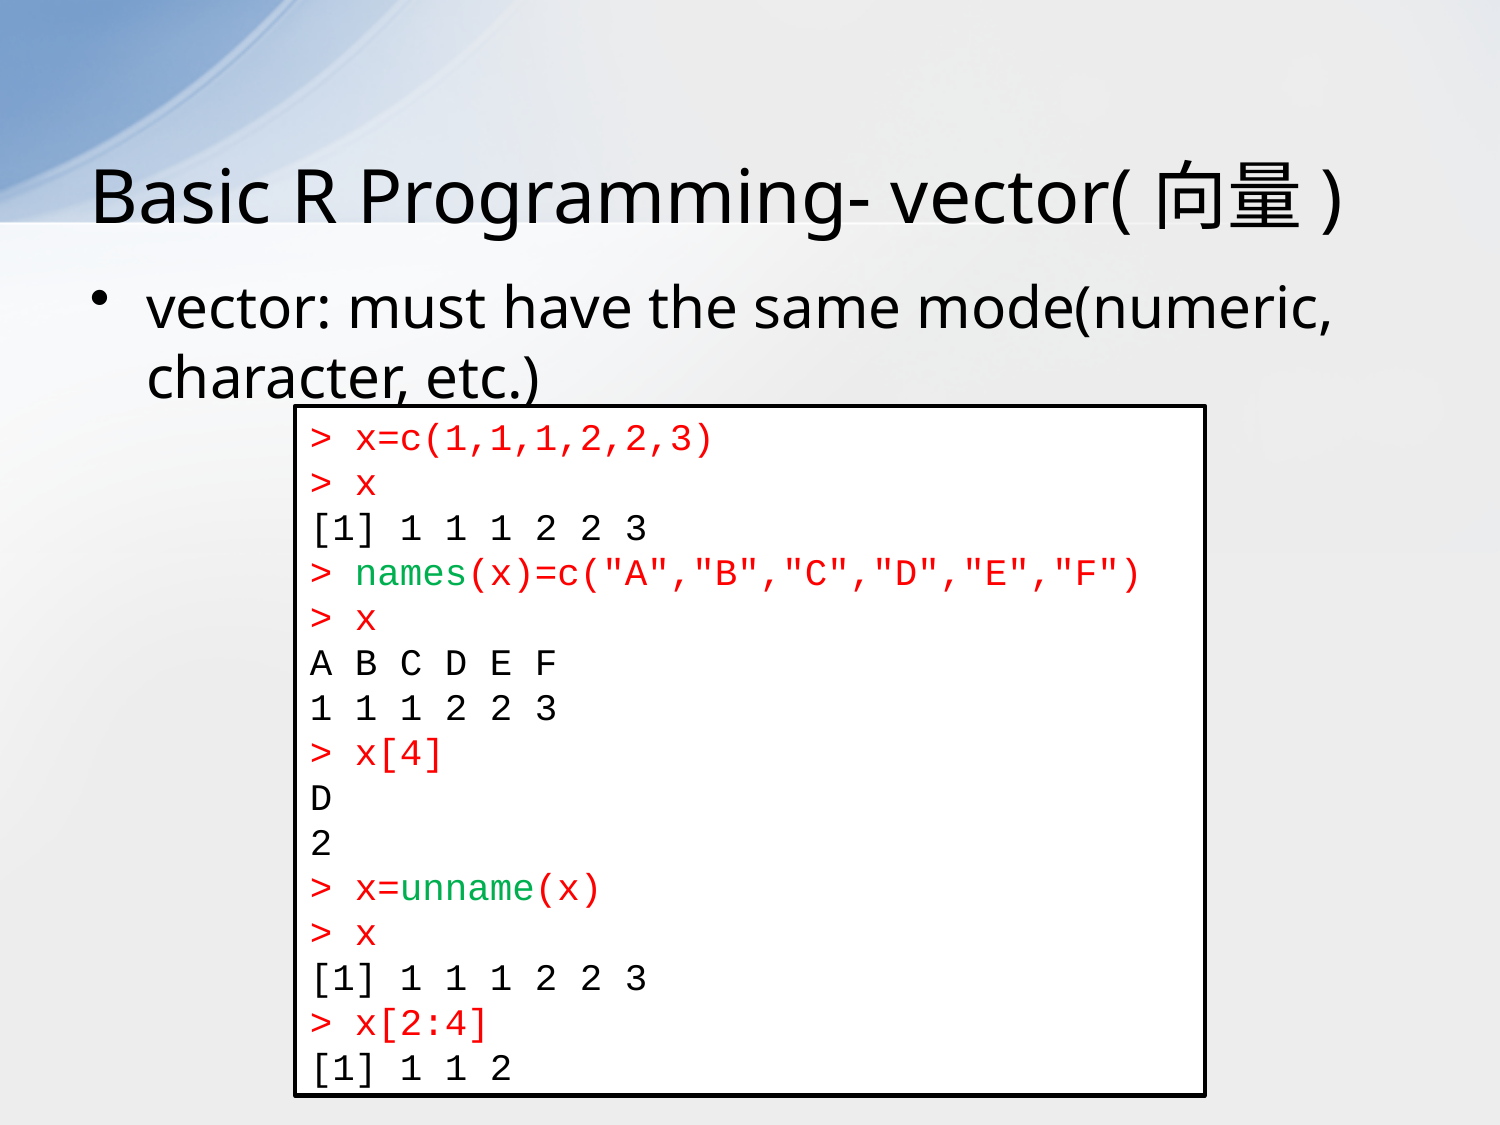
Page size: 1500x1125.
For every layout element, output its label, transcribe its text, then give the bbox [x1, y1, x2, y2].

list vector: must have the same mode(numeric, character, etc.) [75, 262, 1425, 1005]
text_box > x=c(1,1,1,2,2,3) > x [1] 1 1 1 2 2 3 > names(x)=c("A","B","C","D","E","F") > x A B C D E F 1 1 1 2 2 3 > x[4] D 2 > x=unname(x) > x [1] 1 1 1 2 2 3 > x[2:4] [1] 1 1 2 [293, 404, 1207, 1098]
slide_number 45 [1074, 1024, 1425, 1103]
title Basic R Programming- vector(向量) [75, 58, 1425, 247]
picture [0, 0, 1500, 1125]
